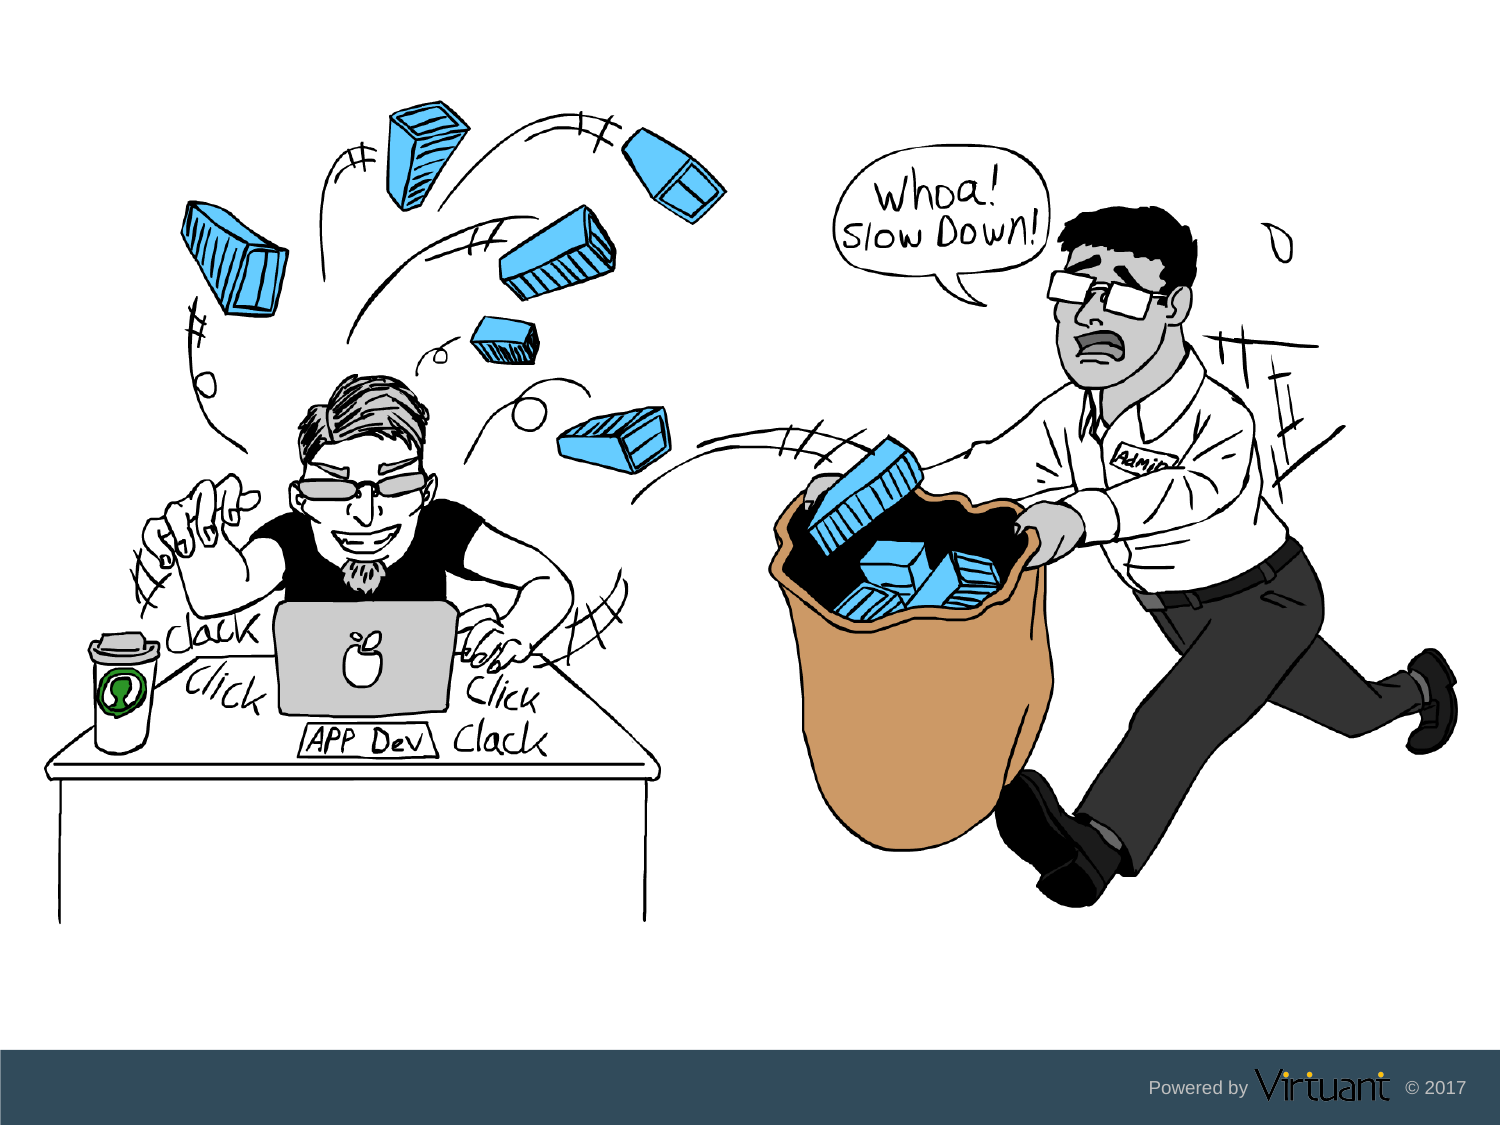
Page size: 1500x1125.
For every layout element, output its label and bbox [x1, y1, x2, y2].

text_box [1140, 1067, 1500, 1106]
picture [0, 82, 1500, 928]
